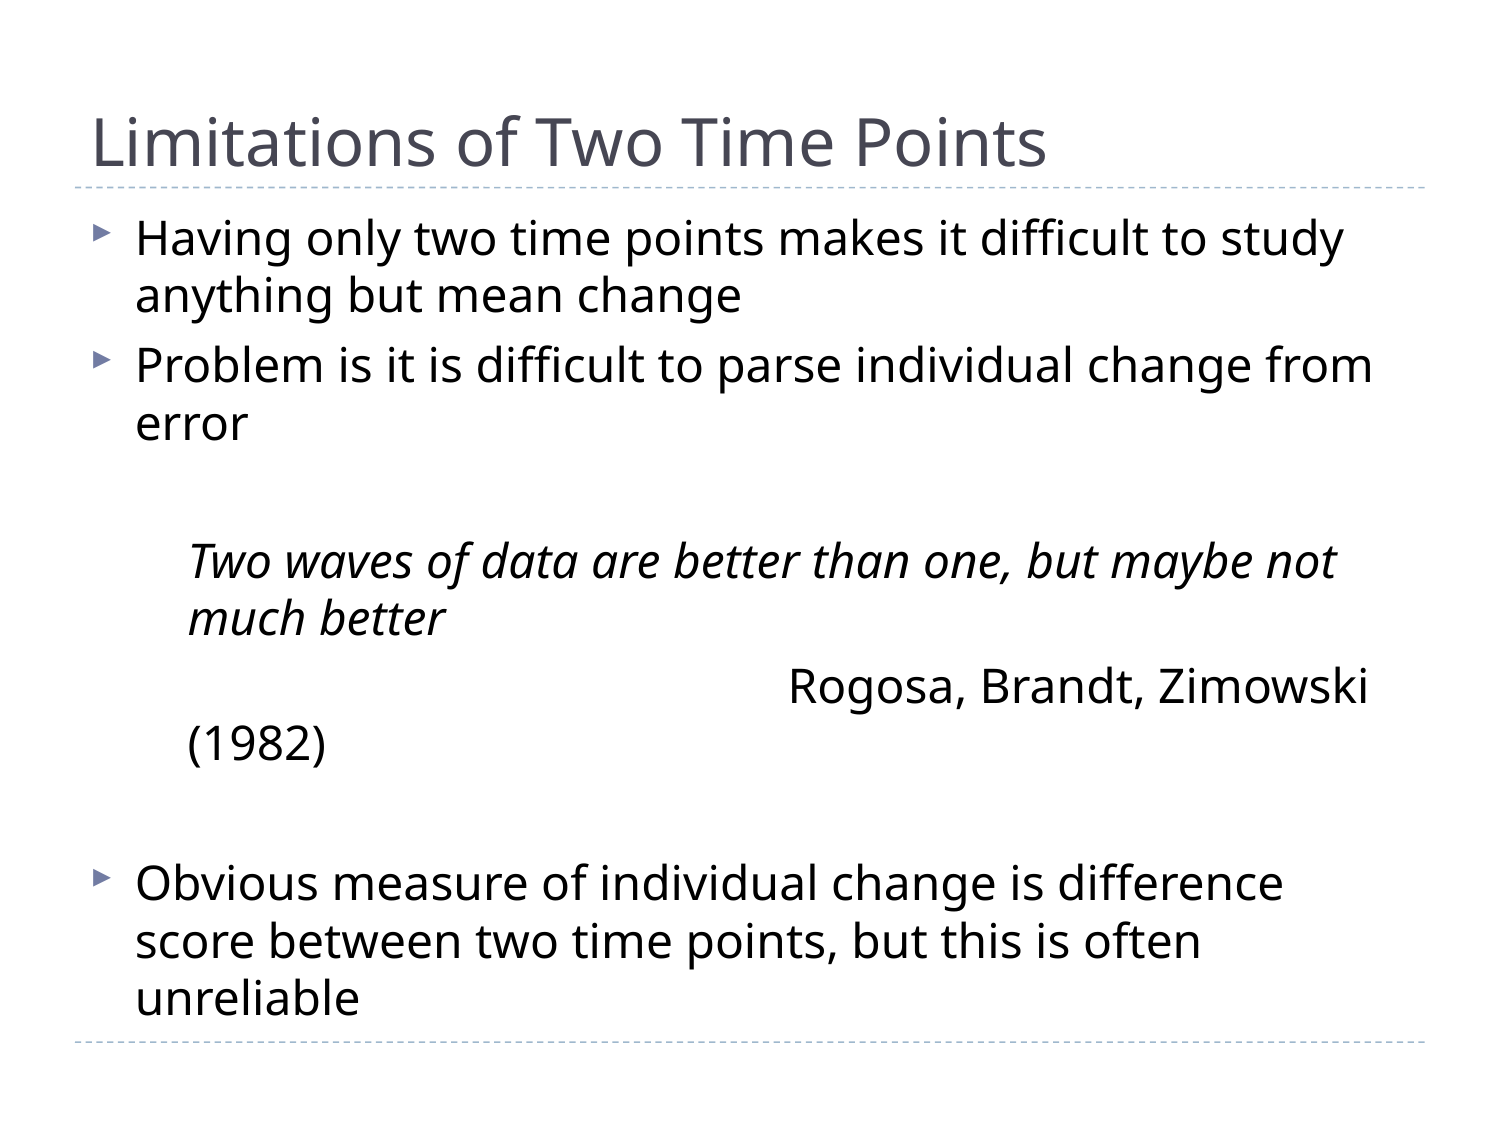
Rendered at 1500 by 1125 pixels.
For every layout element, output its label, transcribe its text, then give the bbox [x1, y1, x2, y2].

title Limitations of Two Time Points [74, 24, 1426, 188]
list Having only two time points makes it difficult to study anything but mean change Problem is it is difficult to parse individual change from error Two waves of data are better than one, but maybe not much better Rogosa, Brandt, Zimowski (1982) Obvious measure of individual change is difference score between two time points, but this is often unreliable [74, 199, 1426, 1011]
